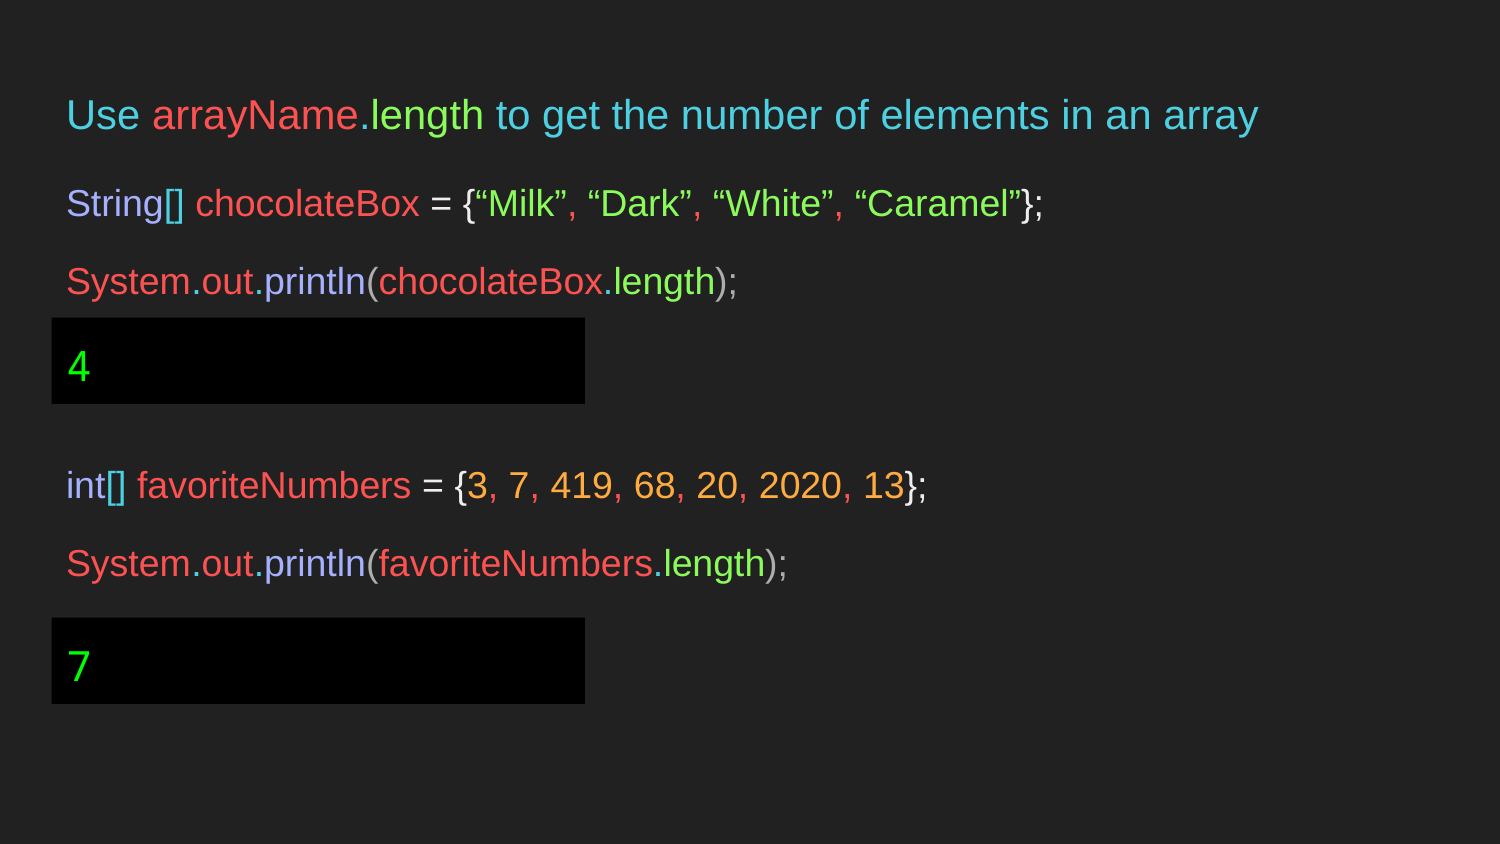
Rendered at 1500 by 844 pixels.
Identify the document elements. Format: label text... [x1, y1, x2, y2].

list 4 [51, 317, 585, 404]
list 7 [51, 617, 585, 704]
title Use arrayName.length to get the number of elements in an array [51, 72, 1449, 167]
list int[] favoriteNumbers = {3, 7, 419, 68, 20, 2020, 13}; System.out.println(favoriteNumbers.length); [51, 439, 1299, 602]
list String[] chocolateBox = {“Milk”, “Dark”, “White”, “Caramel”}; System.out.println(chocolateBox.length); [51, 164, 1068, 327]
